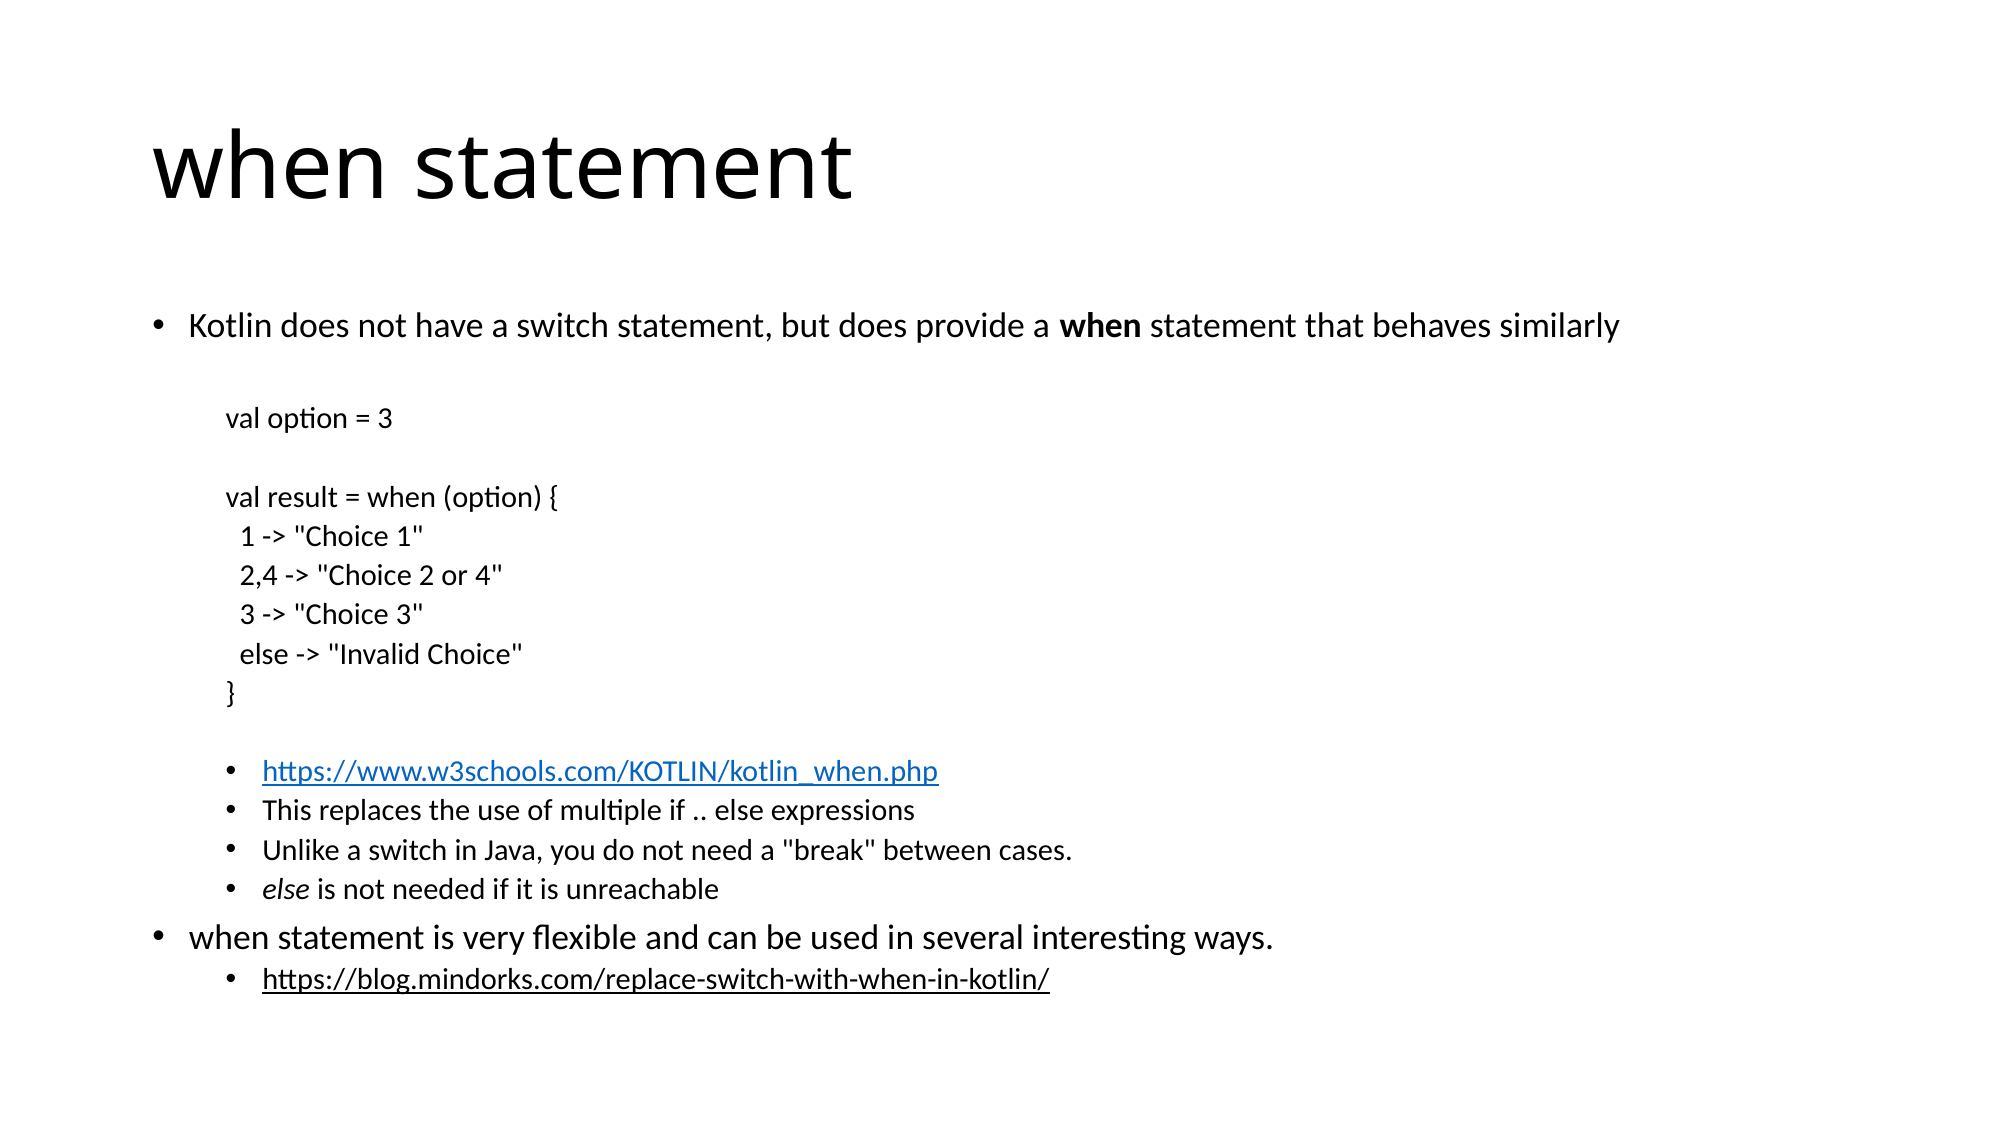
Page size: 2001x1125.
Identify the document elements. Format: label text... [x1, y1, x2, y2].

list Kotlin does not have a switch statement, but does provide a when statement that behaves similarly val option = 3 val result = when (option) { 1 -> "Choice 1" 2,4 -> "Choice 2 or 4" 3 -> "Choice 3" else -> "Invalid Choice" } https://www.w3schools.com/KOTLIN/kotlin_when.php This replaces the use of multiple if .. else expressions Unlike a switch in Java, you do not need a "break" between cases. else is not needed if it is unreachable when statement is very flexible and can be used in several interesting ways. https://blog.mindorks.com/replace-switch-with-when-in-kotlin/ [137, 299, 1863, 1014]
title when statement [137, 59, 1863, 278]
